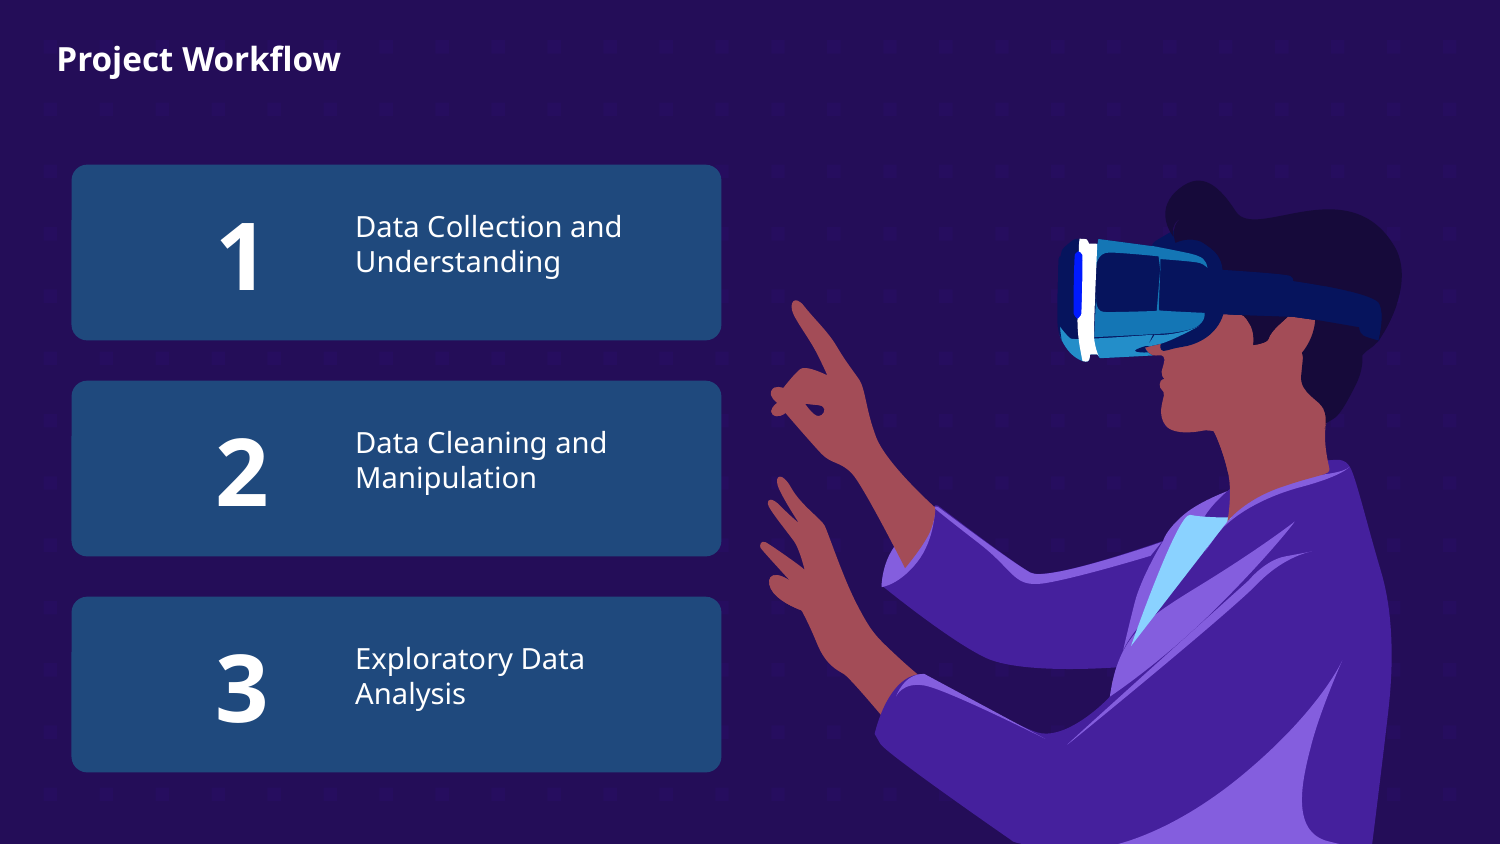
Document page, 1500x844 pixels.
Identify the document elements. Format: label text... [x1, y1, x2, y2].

text_box 2 [153, 412, 331, 525]
text_box Data Cleaning and Manipulation [355, 424, 640, 495]
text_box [759, 180, 1402, 844]
text_box [71, 596, 722, 773]
text_box 3 [153, 628, 331, 741]
text_box Data Collection and Understanding [355, 208, 640, 279]
text_box Exploratory Data Analysis [355, 640, 640, 711]
text_box [71, 164, 722, 341]
text_box [71, 380, 722, 557]
title Project Workflow [56, 25, 1069, 91]
text_box 1 [153, 196, 331, 309]
